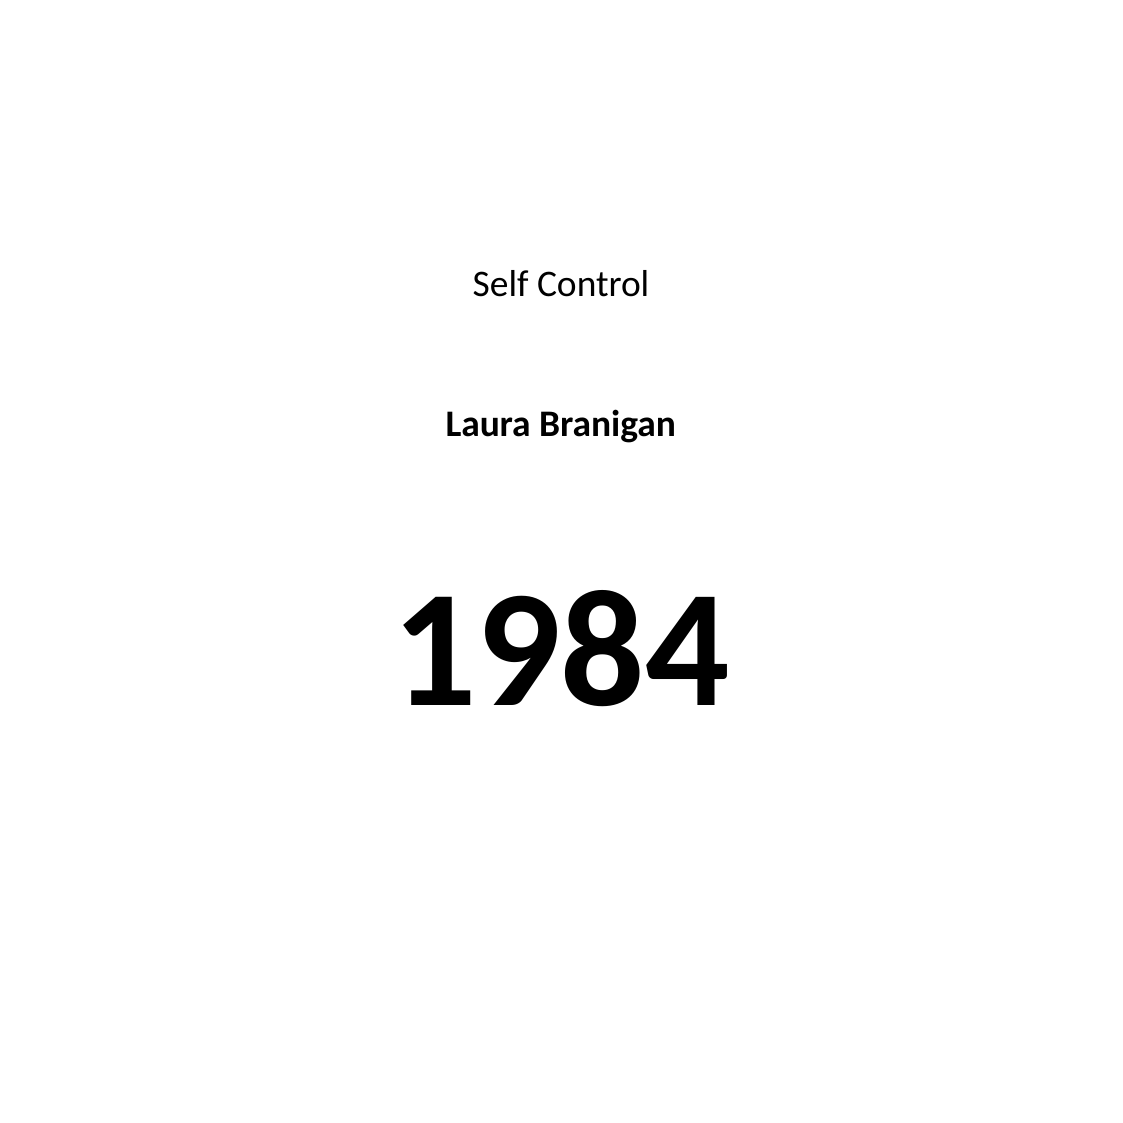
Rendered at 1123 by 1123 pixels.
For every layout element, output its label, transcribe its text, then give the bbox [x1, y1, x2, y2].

text_box Self Control Laura Branigan 1984 [58, 206, 1063, 747]
